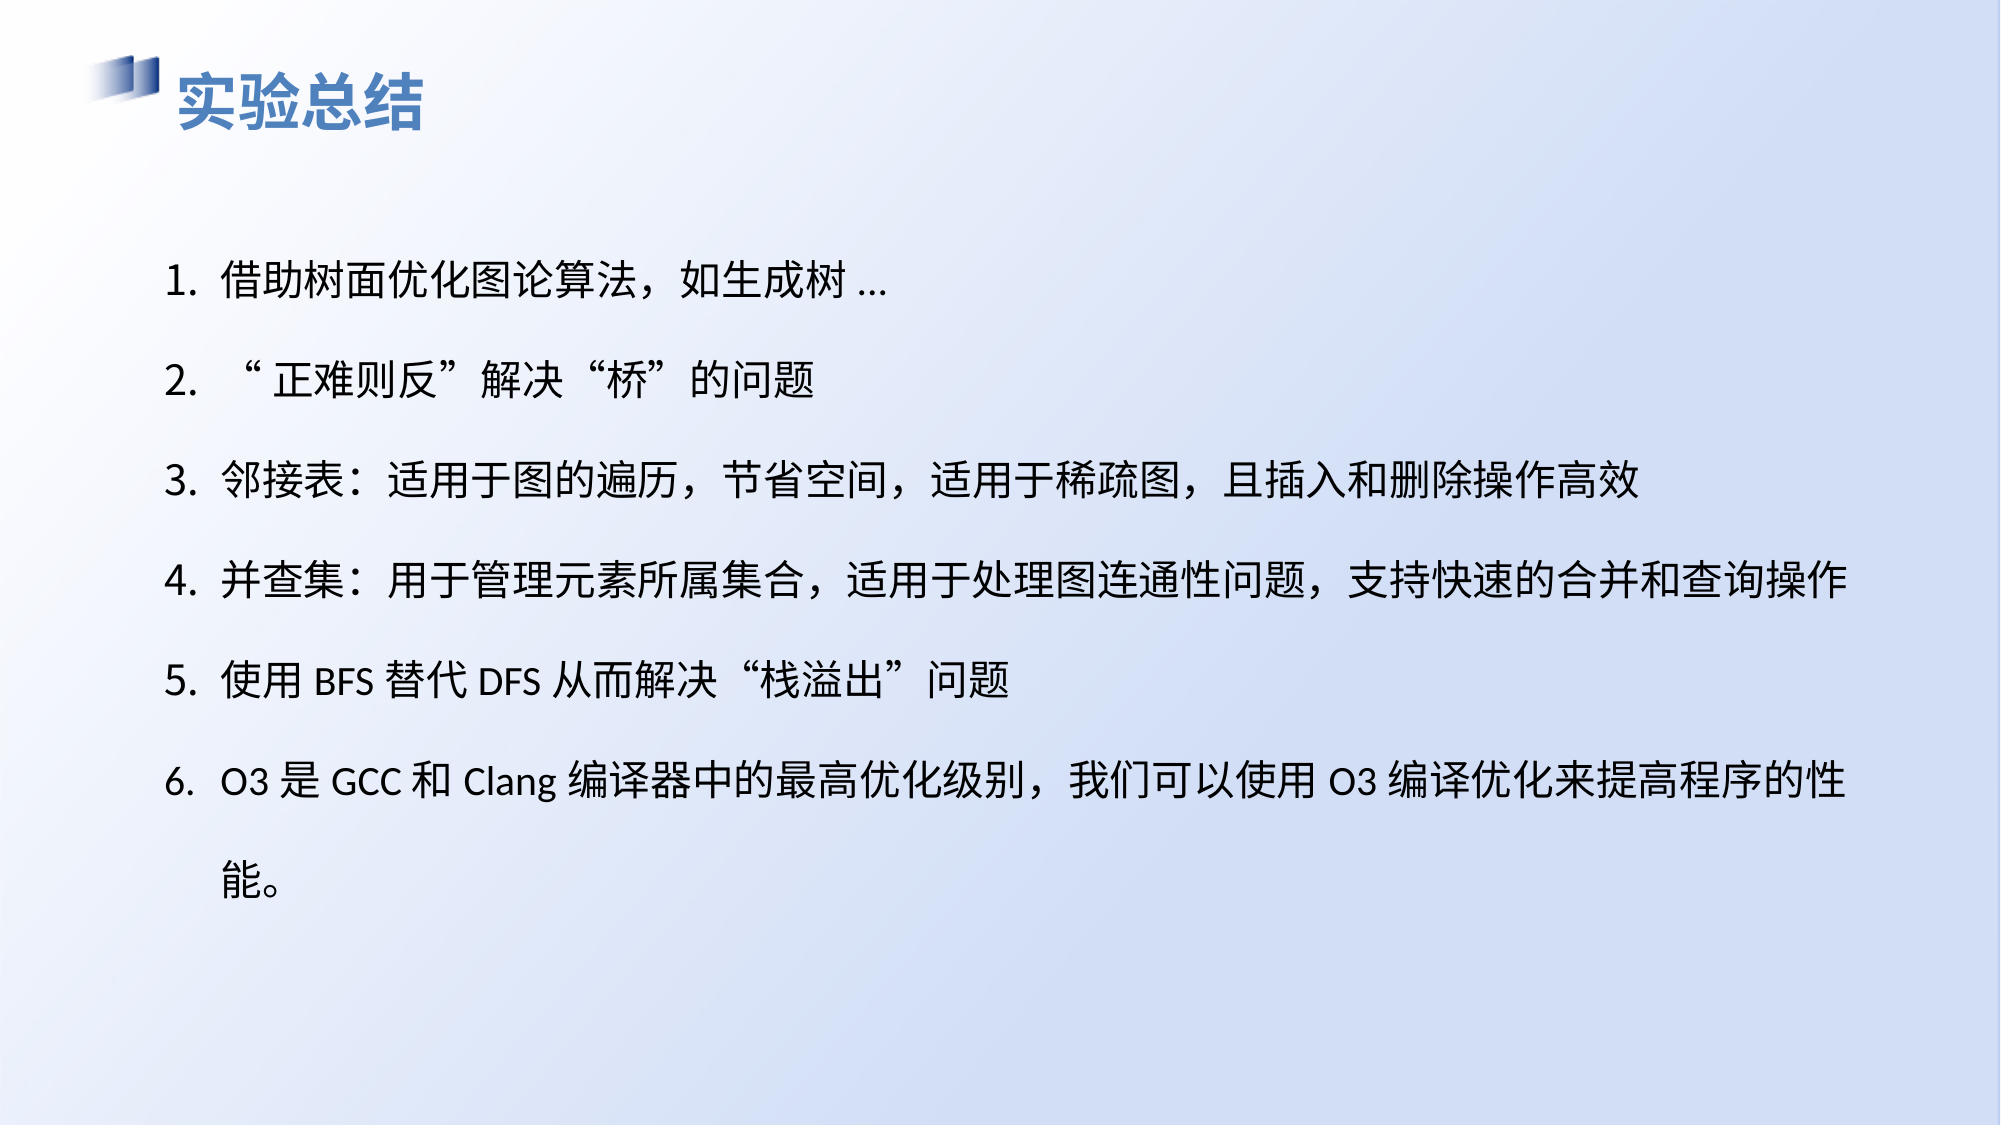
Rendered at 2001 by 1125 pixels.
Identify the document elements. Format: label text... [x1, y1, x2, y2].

picture [0, 0, 2001, 1125]
text_box 实验总结 [159, 16, 1700, 147]
text_box 借助树面优化图论算法，如生成树... “正难则反”解决“桥”的问题 邻接表：适用于图的遍历，节省空间，适用于稀疏图，且插入和删除操作高效 并查集：用于管理元素所属集合，适用于处理图连通性问题，支持快速的合并和查询操作 使用BFS替代DFS从而解决“栈溢出”问题 O3是GCC和Clang编译器中的最高优化级别，我们可以使用O3编译优化来提高程序的性能。 [149, 196, 1871, 912]
